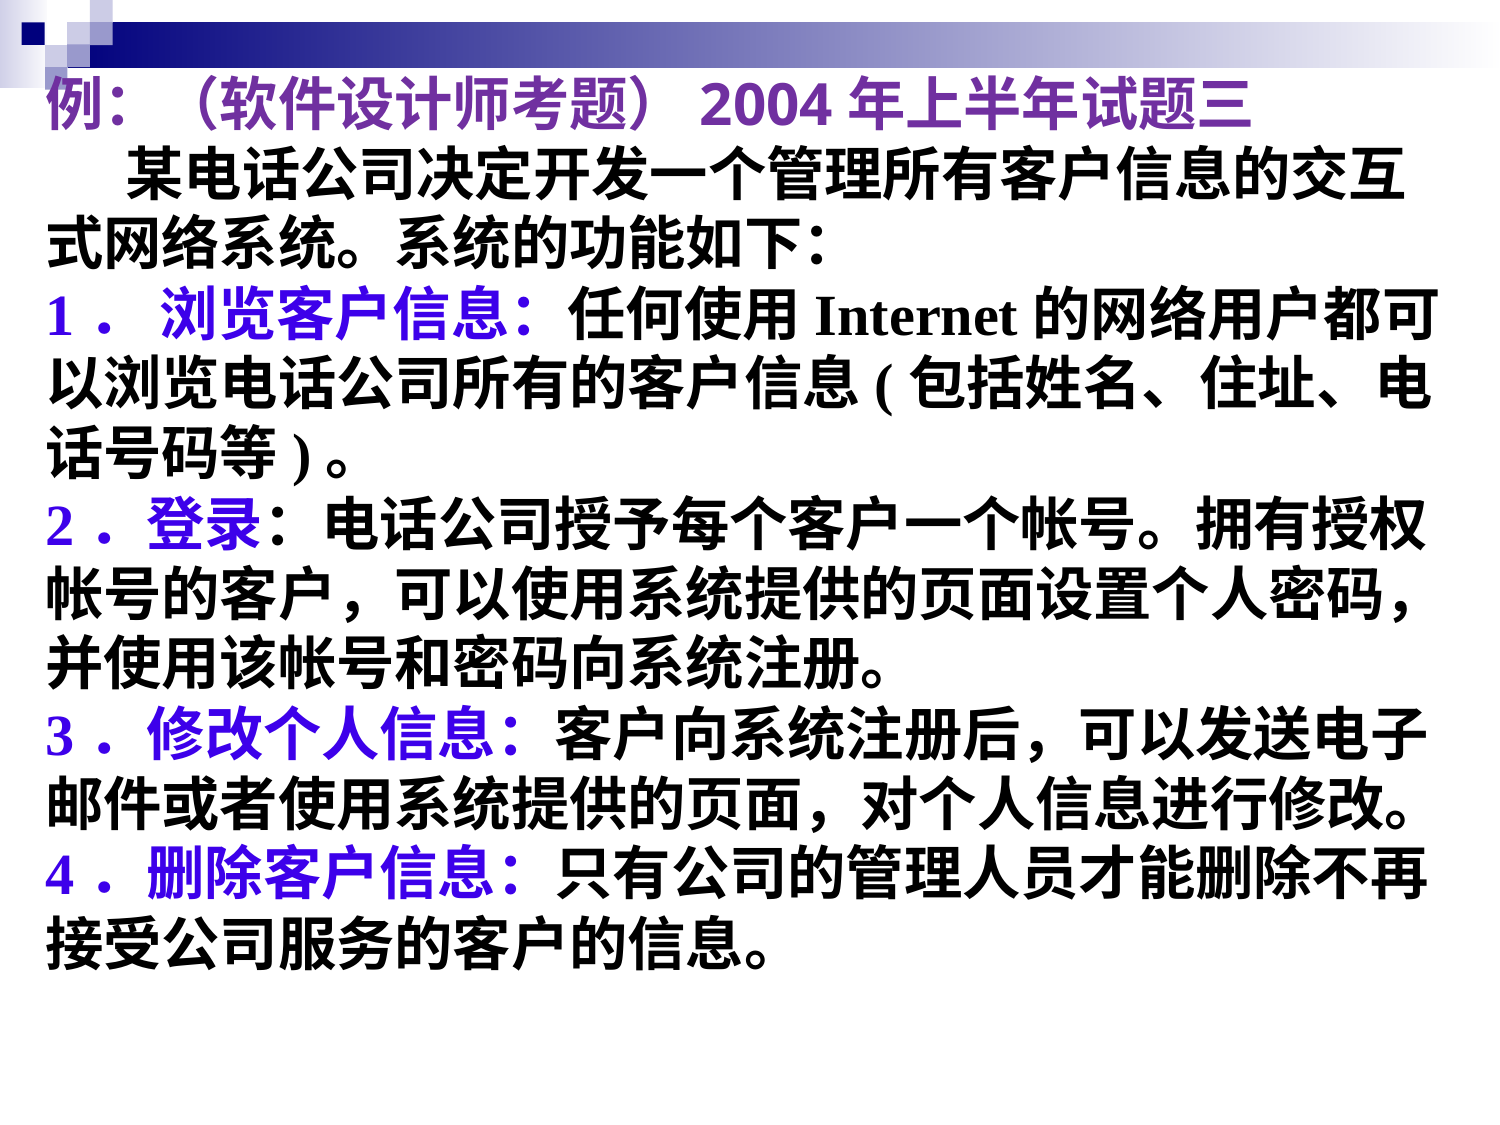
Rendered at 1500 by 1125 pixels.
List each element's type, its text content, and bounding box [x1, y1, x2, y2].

text_box 例：（软件设计师考题）2004年上半年试题三 某电话公司决定开发一个管理所有客户信息的交互式网络系统。系统的功能如下： 1． 浏览客户信息：任何使用Internet的网络用户都可以浏览电话公司所有的客户信息(包括姓名、住址、电话号码等)。 2．登录：电话公司授予每个客户一个帐号。拥有授权帐号的客户，可以使用系统提供的页面设置个人密码，并使用该帐号和密码向系统注册。 3．修改个人信息：客户向系统注册后，可以发送电子邮件或者使用系统提供的页面，对个人信息进行修改。 4．删除客户信息：只有公司的管理人员才能删除不再接受公司服务的客户的信息。 [45, 66, 1448, 977]
